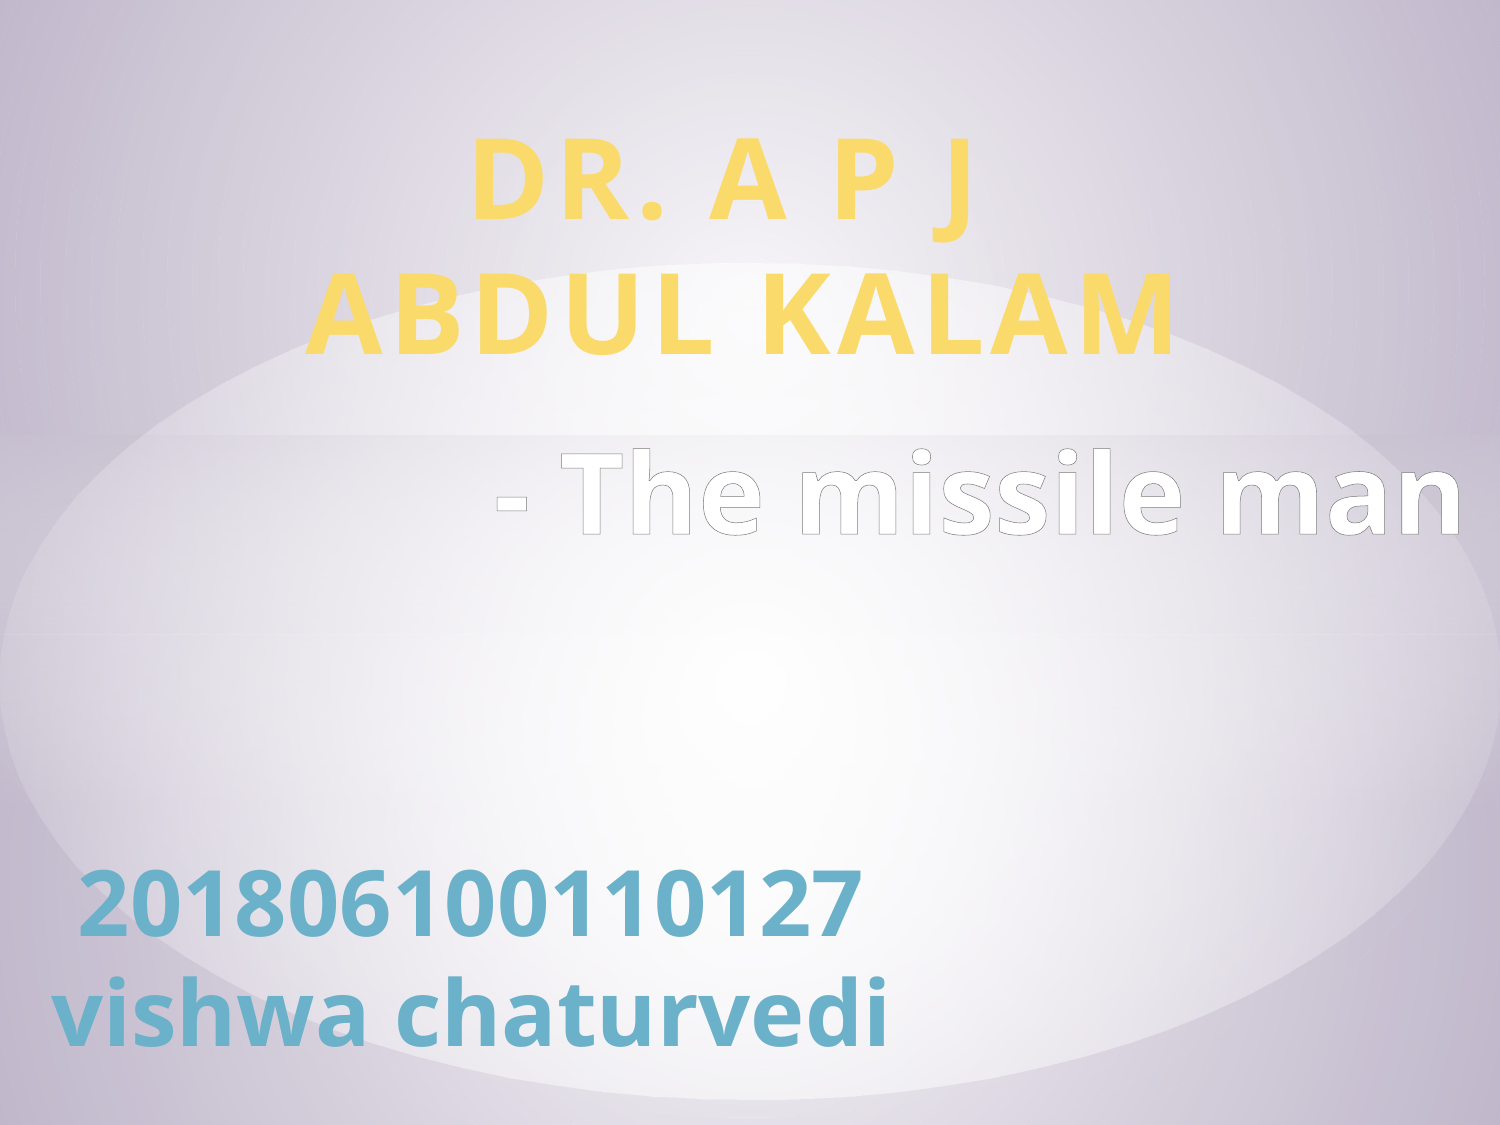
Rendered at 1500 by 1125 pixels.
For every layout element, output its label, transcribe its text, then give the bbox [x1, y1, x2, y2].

text_box 201806100110127 vishwa chaturvedi [35, 837, 907, 1073]
text_box DR. A P J ABDUL KALAM [224, 99, 1263, 385]
text_box - The missile man [478, 414, 1483, 565]
